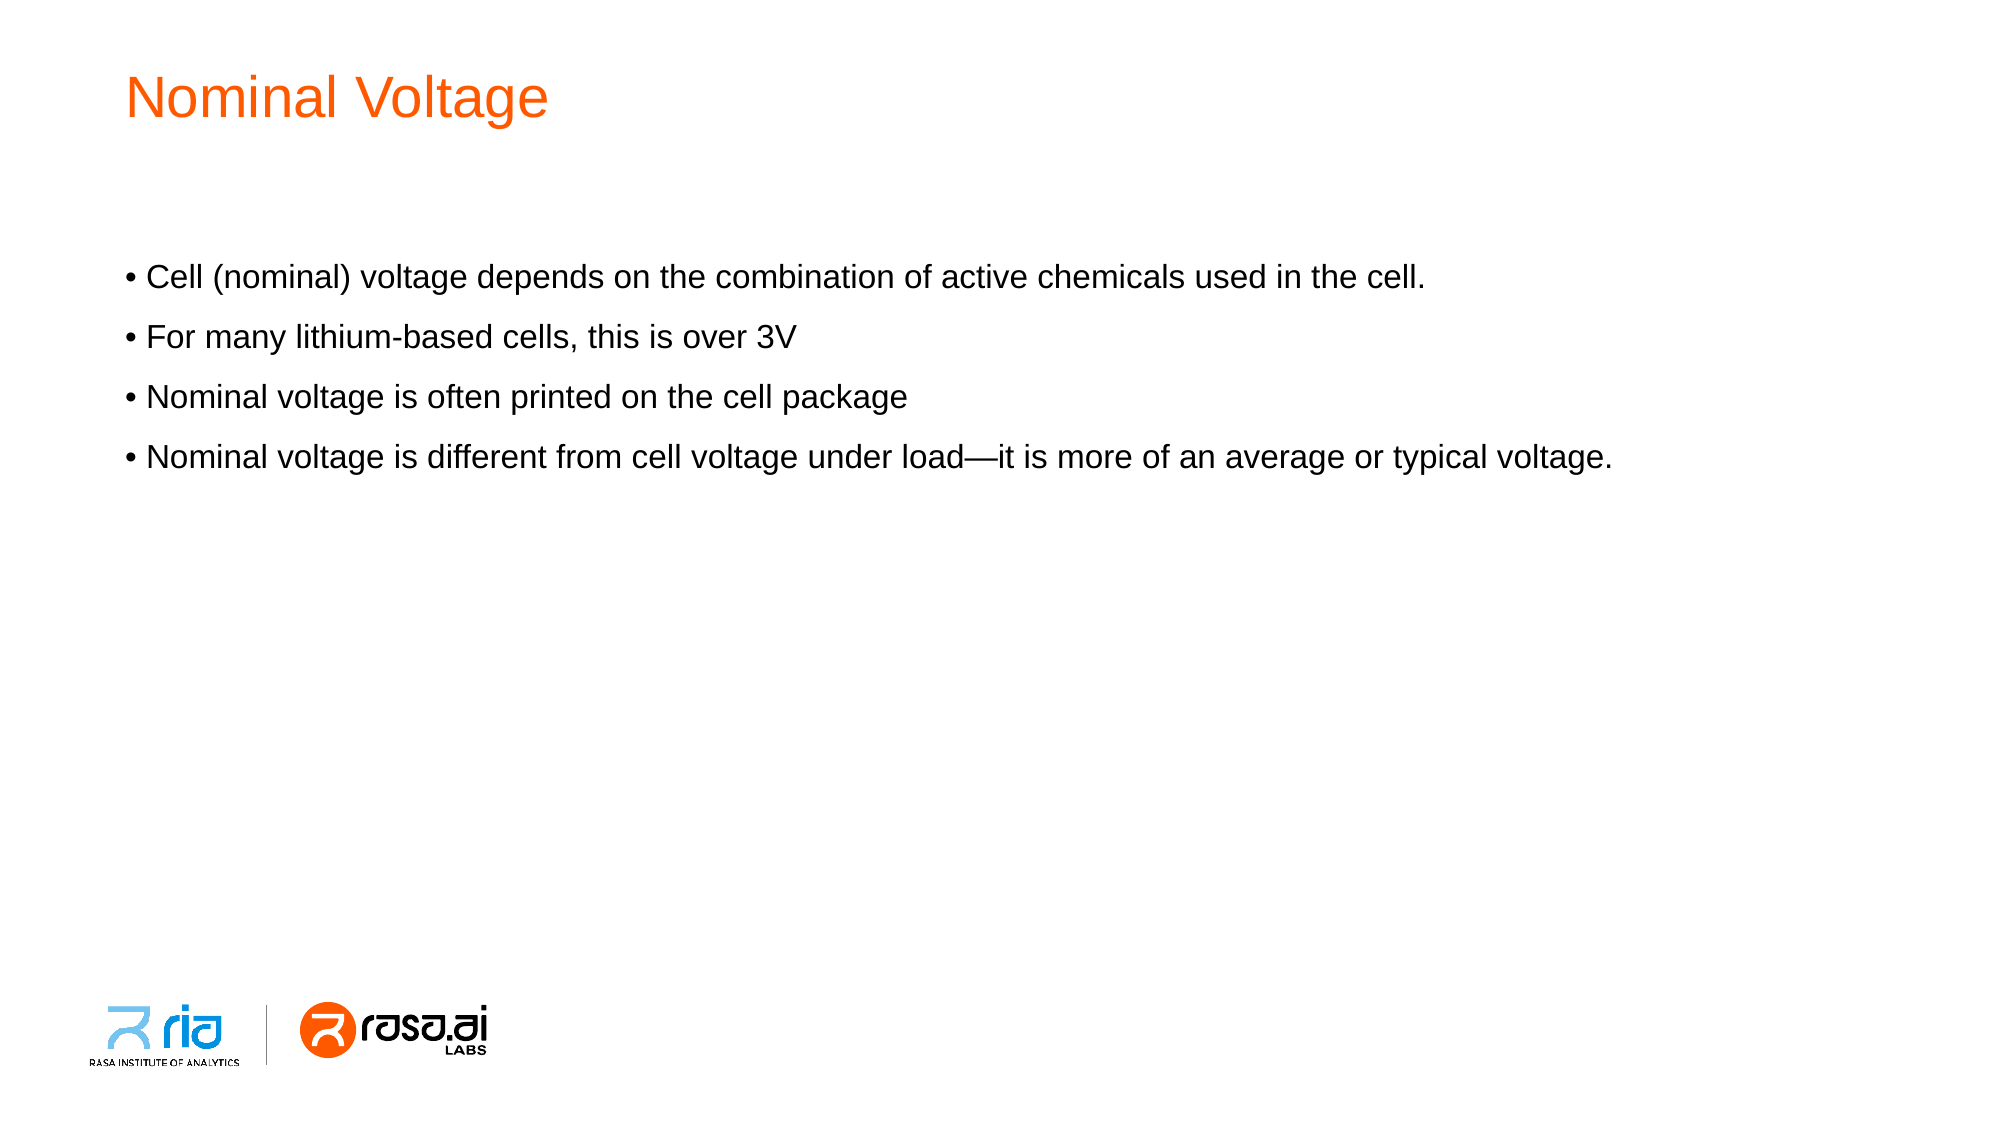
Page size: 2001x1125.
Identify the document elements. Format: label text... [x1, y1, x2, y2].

picture [78, 992, 250, 1078]
list • Cell (nominal) voltage depends on the combination of active chemicals used in the cell. • For many lithium-based cells, this is over 3V • Nominal voltage is often printed on the cell package • Nominal voltage is different from cell voltage under load—it is more of an average or typical voltage. [125, 235, 1827, 531]
title Nominal Voltage [125, 59, 1791, 131]
